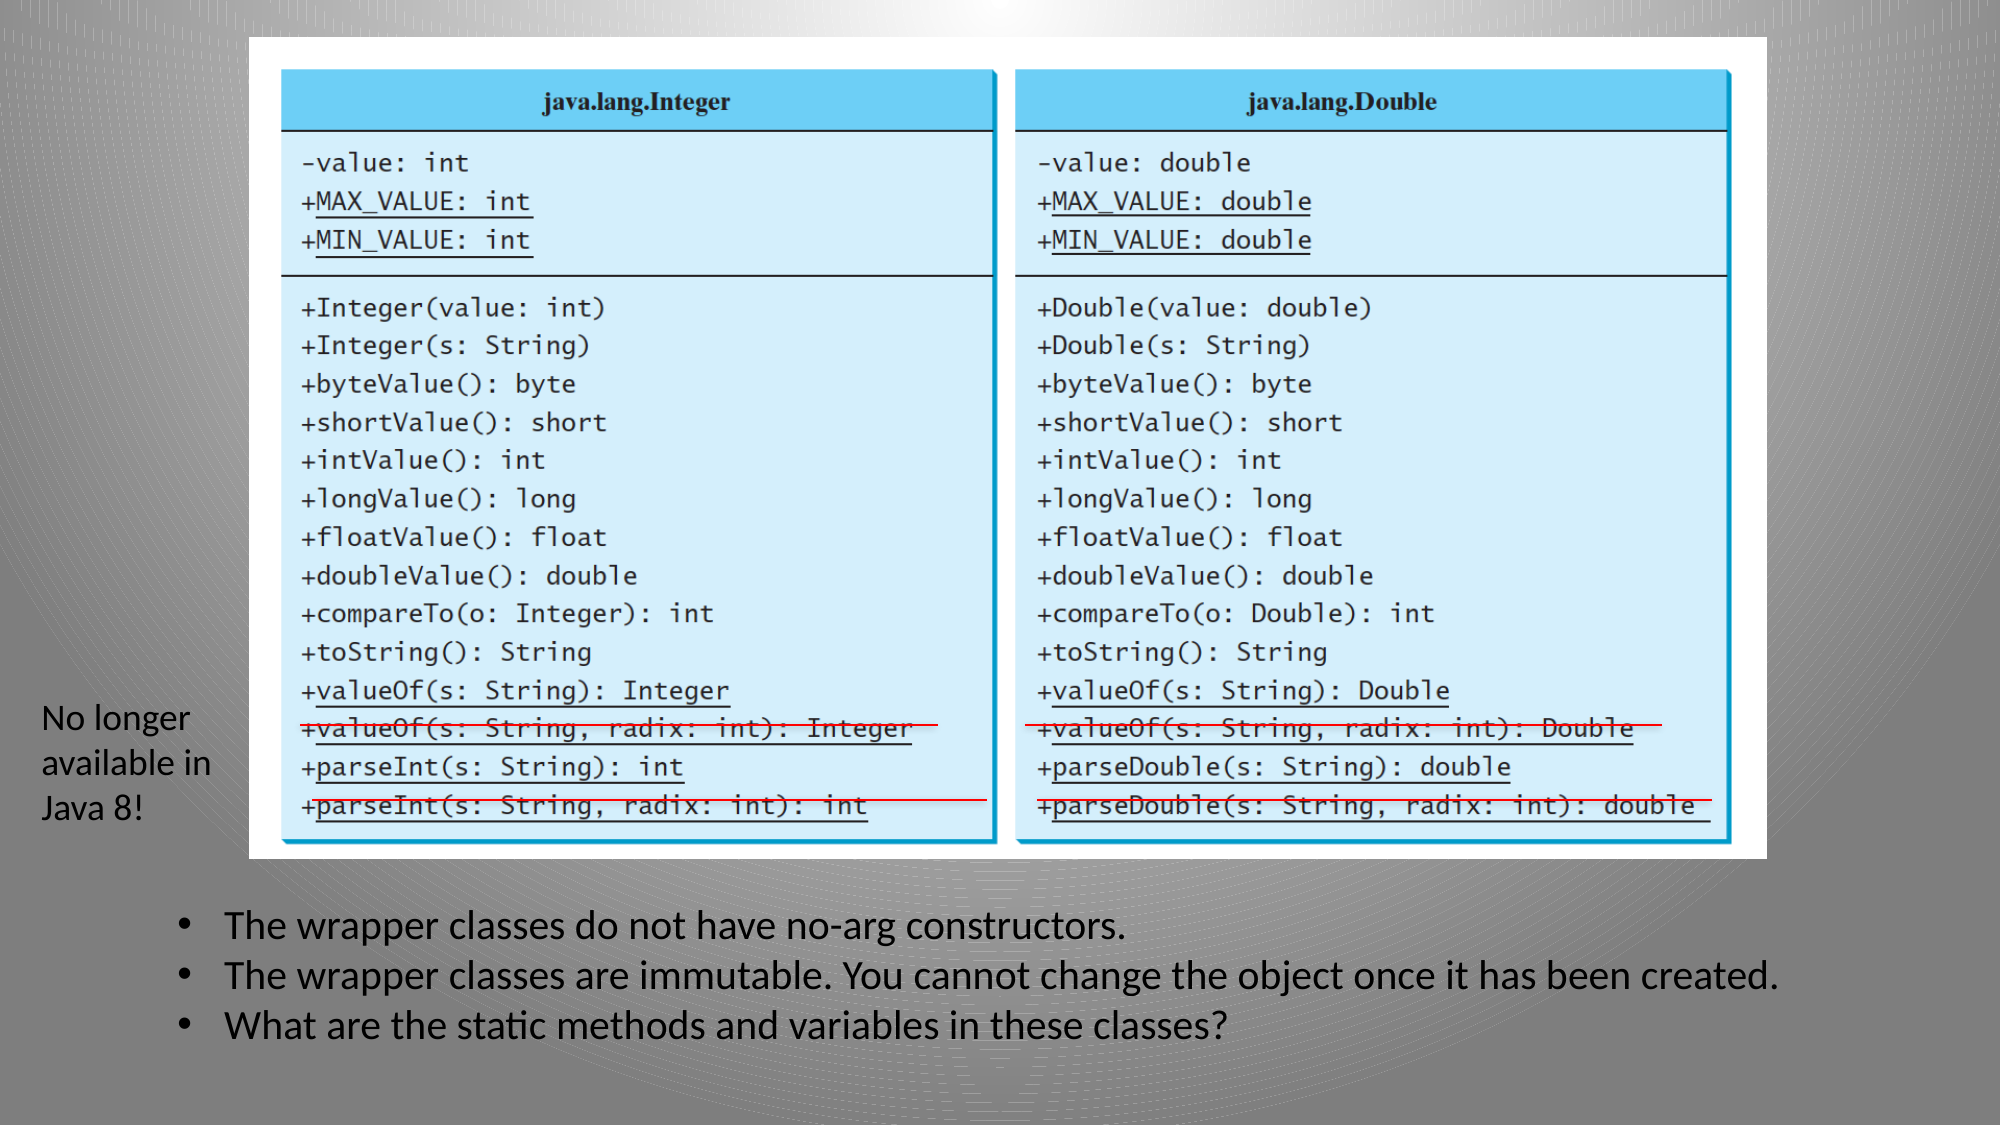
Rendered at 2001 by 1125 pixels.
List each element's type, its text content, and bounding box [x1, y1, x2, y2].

text_box No longer available in Java 8! [26, 685, 227, 836]
picture [249, 37, 1767, 859]
text_box The wrapper classes do not have no-arg constructors. The wrapper classes are immutable. You cannot change the object once it has been created. What are the static methods and variables in these classes? [162, 890, 1813, 1056]
